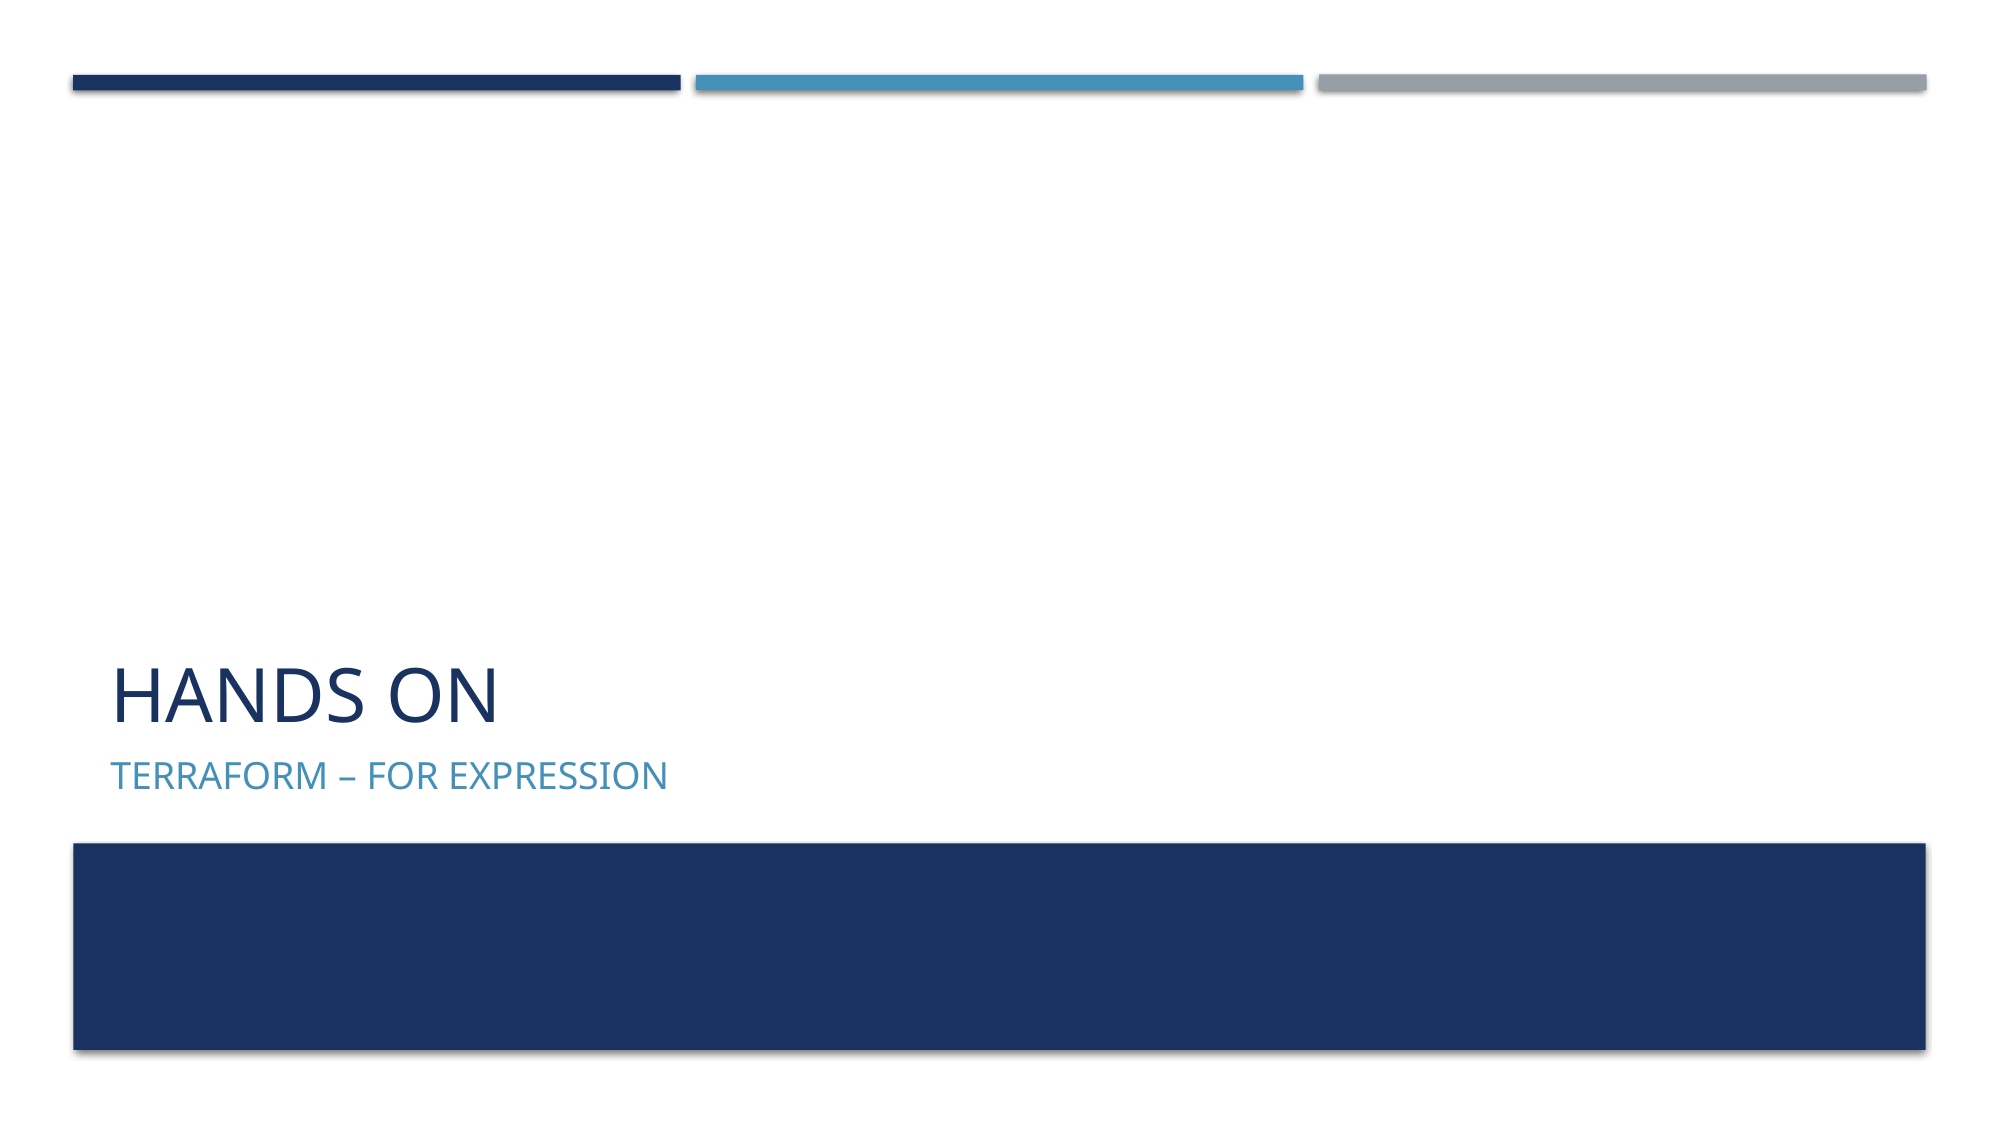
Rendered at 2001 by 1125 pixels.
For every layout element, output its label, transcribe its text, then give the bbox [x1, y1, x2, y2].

title Hands On [95, 499, 1905, 744]
list Terraform – For Expression [95, 744, 1905, 844]
